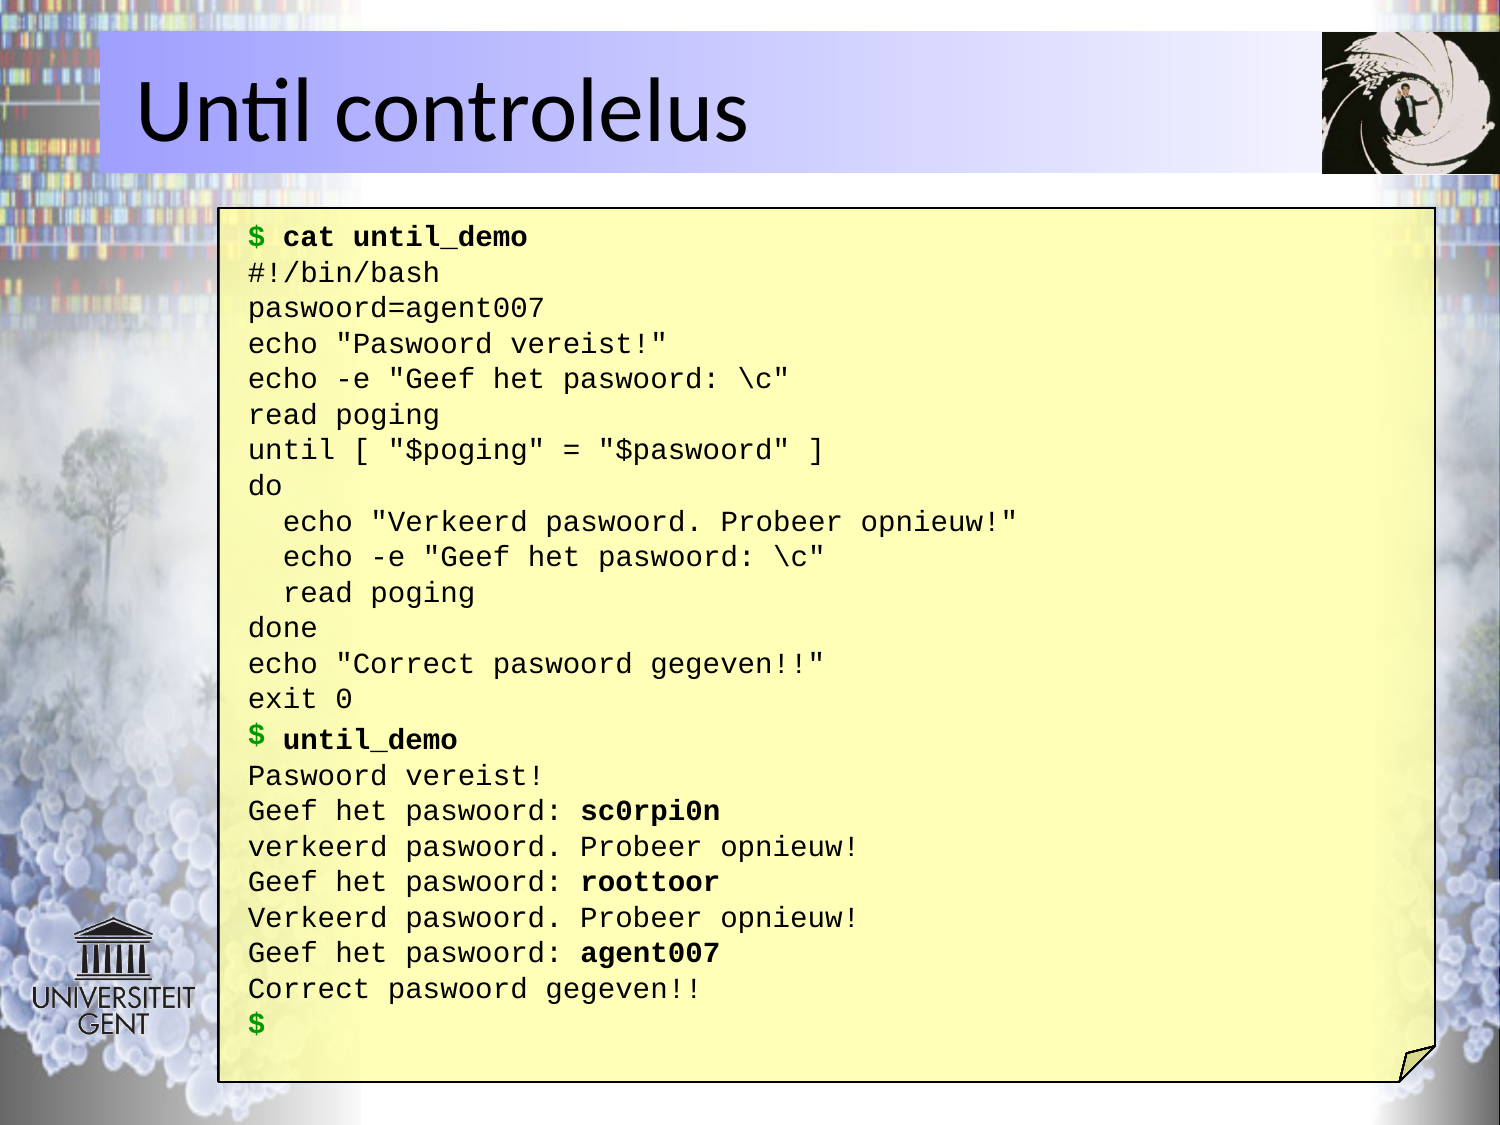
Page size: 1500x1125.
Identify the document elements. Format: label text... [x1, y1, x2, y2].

picture [33, 917, 195, 1035]
text_box Correct paswoord gegeven!! $ [218, 208, 1436, 1082]
title Until controlelus [120, 10, 1348, 199]
picture [1322, 0, 1500, 1125]
